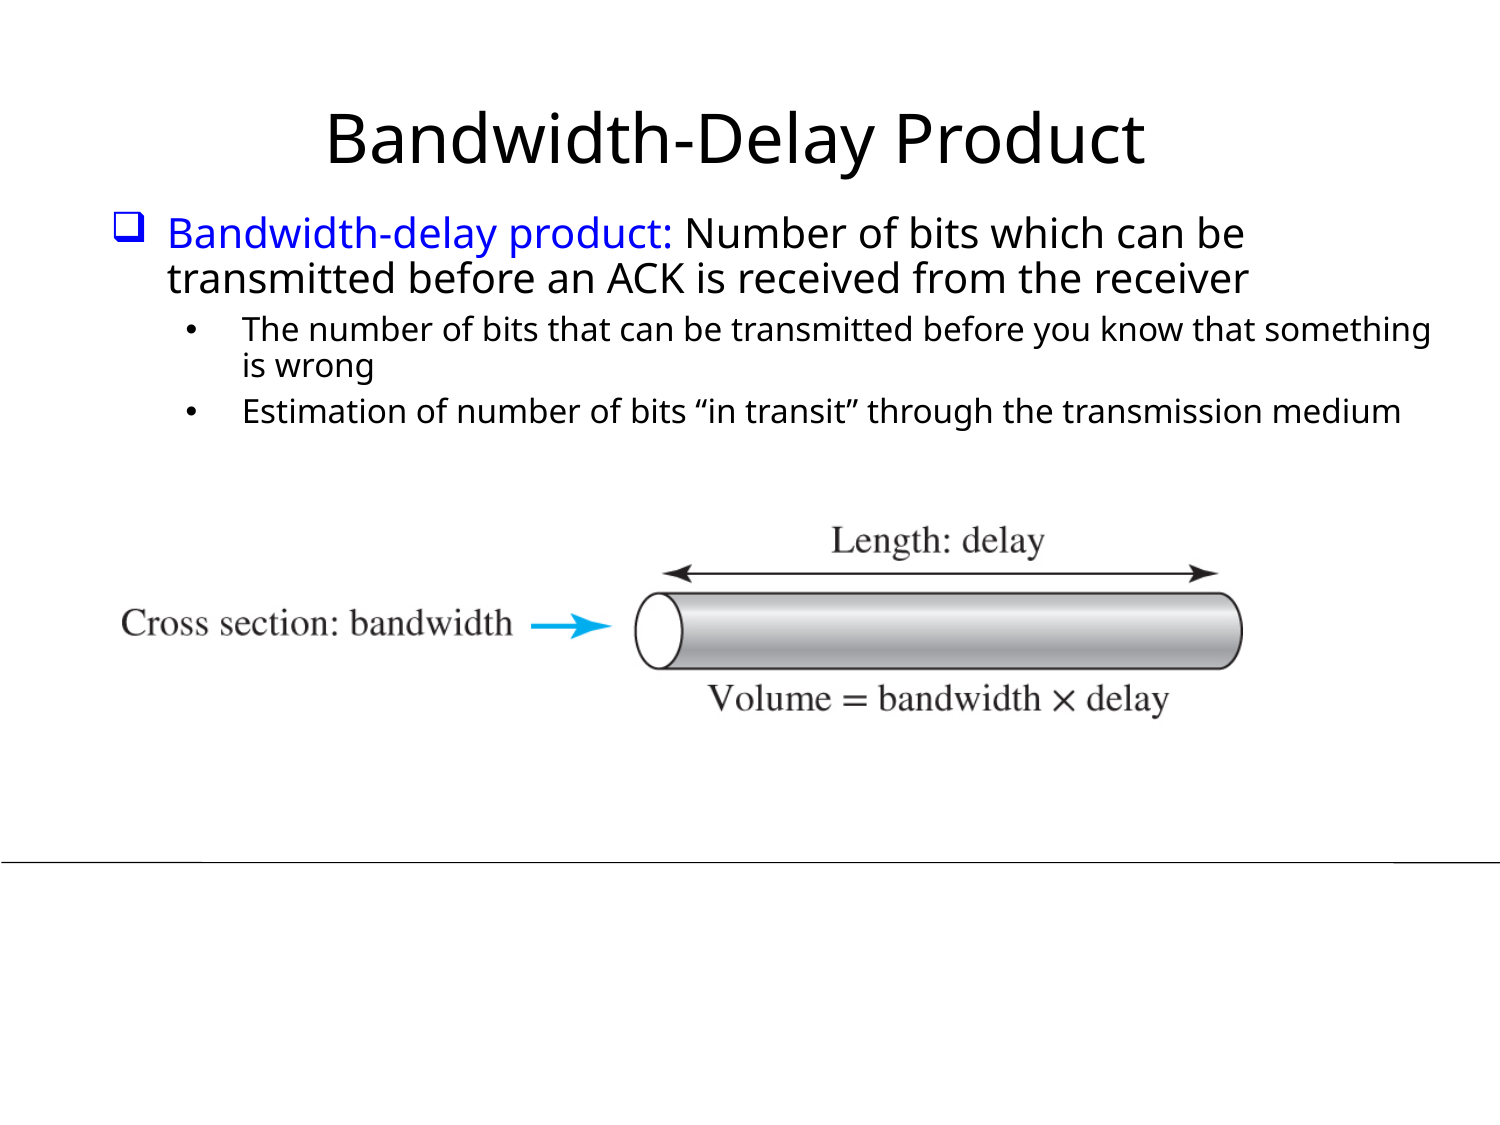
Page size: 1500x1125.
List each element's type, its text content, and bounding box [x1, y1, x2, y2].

list Bandwidth-delay product: Number of bits which can be transmitted before an ACK is received from the receiver The number of bits that can be transmitted before you know that something is wrong Estimation of number of bits “in transit” through the transmission medium [88, 204, 1459, 741]
picture [121, 520, 1243, 727]
title Bandwidth-Delay Product [88, 86, 1383, 197]
